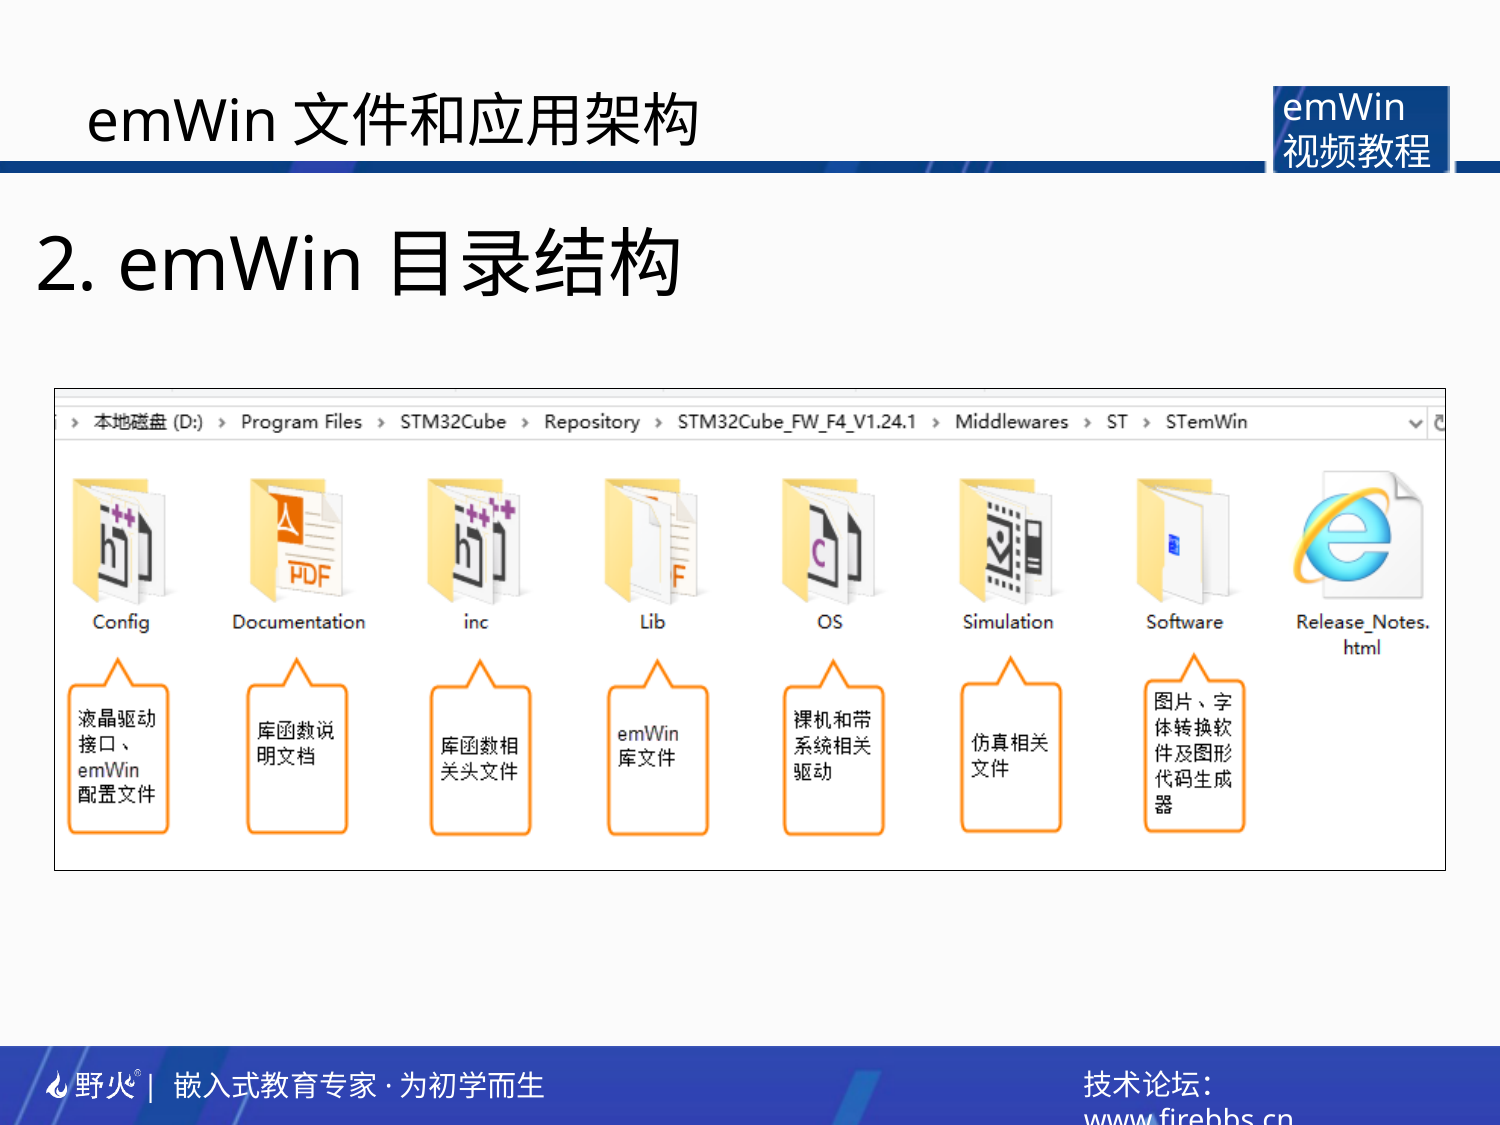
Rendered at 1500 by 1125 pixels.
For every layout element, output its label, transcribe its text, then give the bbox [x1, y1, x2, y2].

picture [1460, 161, 1500, 173]
picture [1209, 1116, 1218, 1125]
picture [1092, 1117, 1097, 1125]
text_box emWin 视频教程 [1267, 75, 1460, 181]
picture [1138, 1117, 1143, 1125]
picture [54, 389, 1445, 870]
text_box emWin文件和应用架构 [71, 75, 716, 161]
picture [1227, 1116, 1236, 1125]
picture [1103, 1115, 1109, 1125]
picture [1281, 1116, 1289, 1125]
picture [1192, 1116, 1200, 1121]
picture [1115, 1117, 1120, 1125]
picture [0, 1046, 1500, 1125]
picture [1126, 1115, 1132, 1125]
picture [0, 161, 1267, 173]
text_box 2. emWin目录结构 [20, 207, 698, 313]
